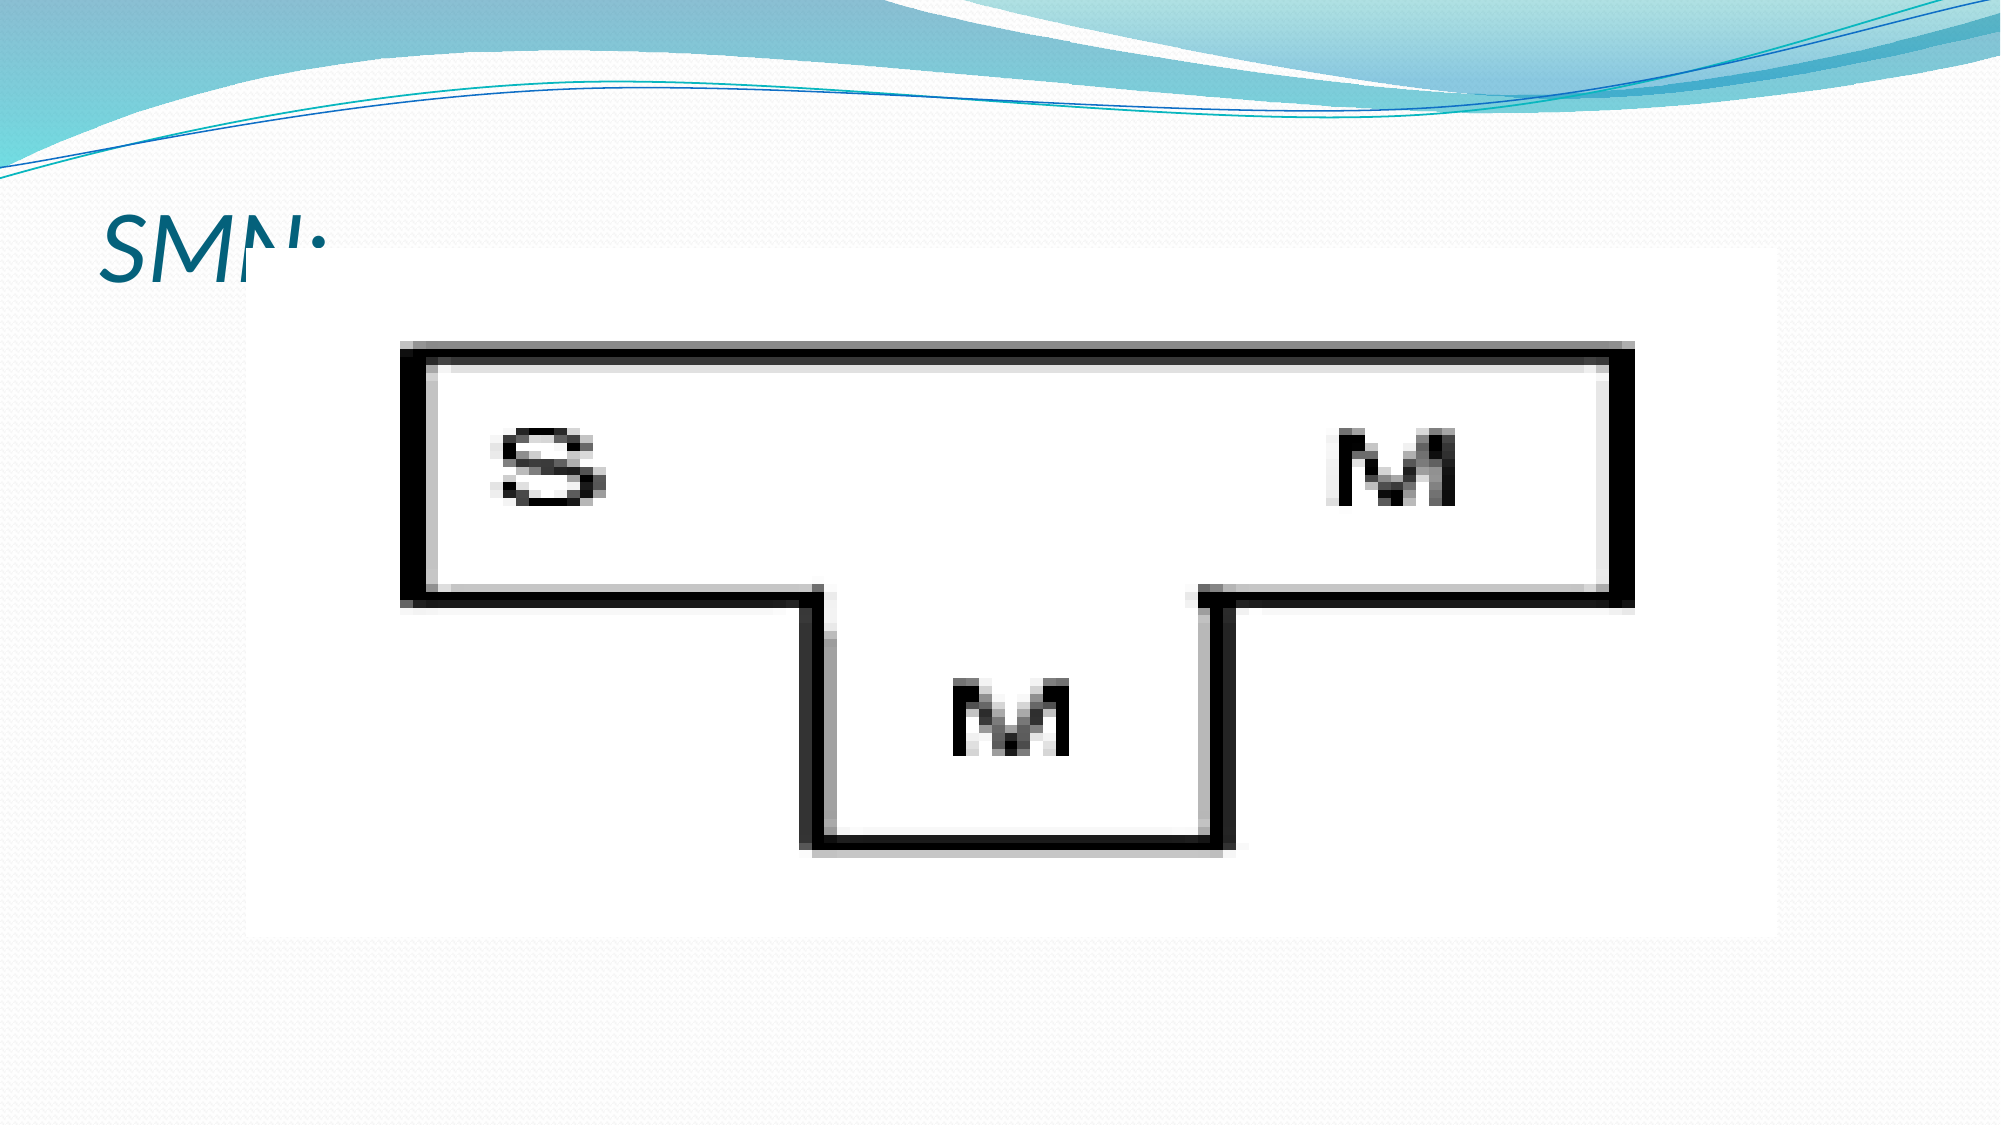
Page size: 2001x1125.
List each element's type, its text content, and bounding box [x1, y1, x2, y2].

title SMN: [99, 115, 1900, 303]
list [246, 248, 1777, 937]
